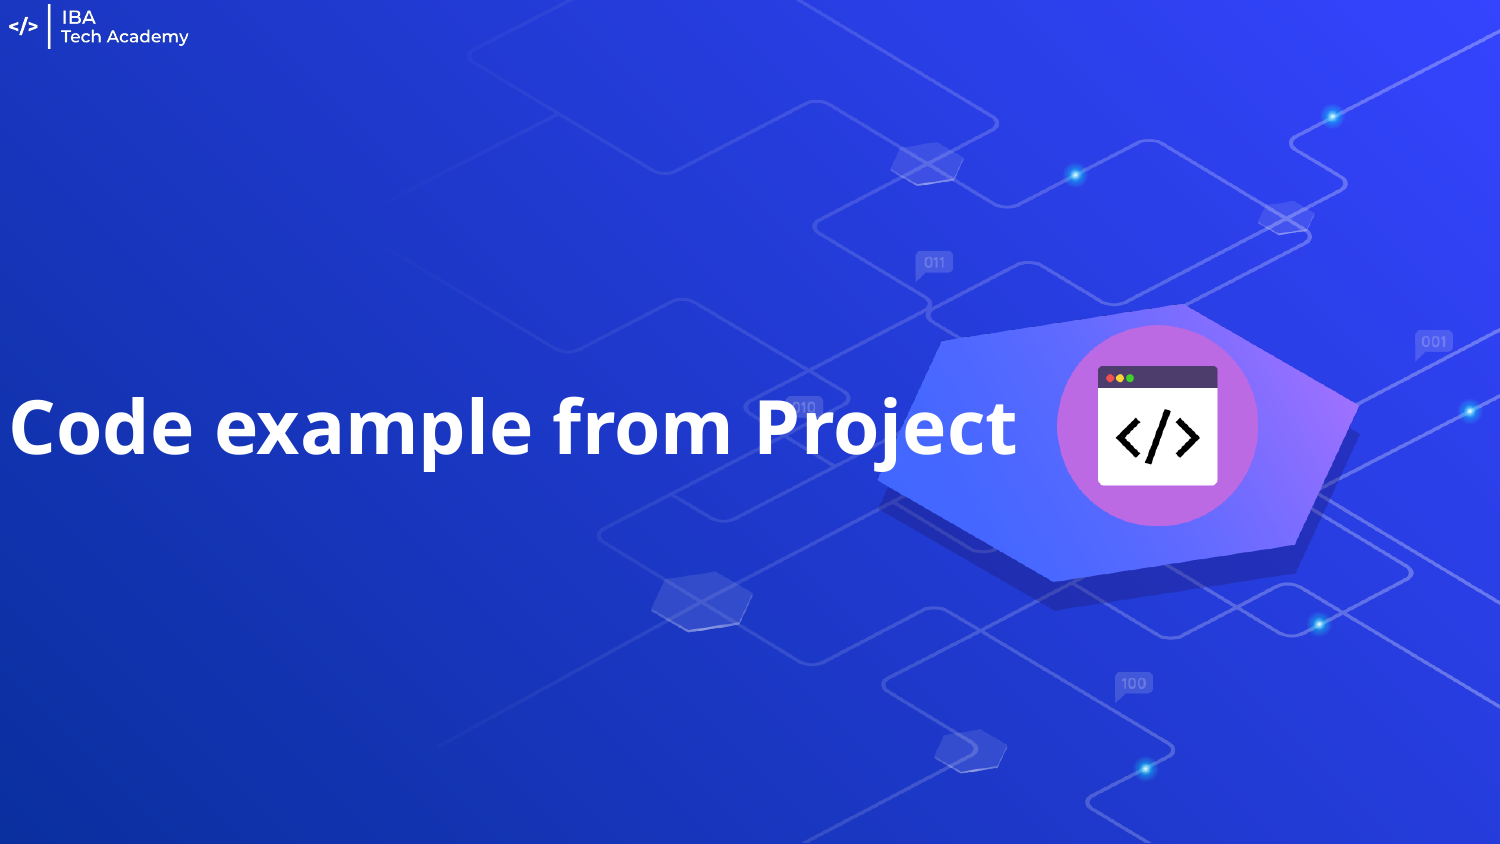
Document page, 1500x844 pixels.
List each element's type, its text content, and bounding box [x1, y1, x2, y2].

title Code example from Project [8, 374, 1052, 470]
picture [0, 0, 1500, 844]
